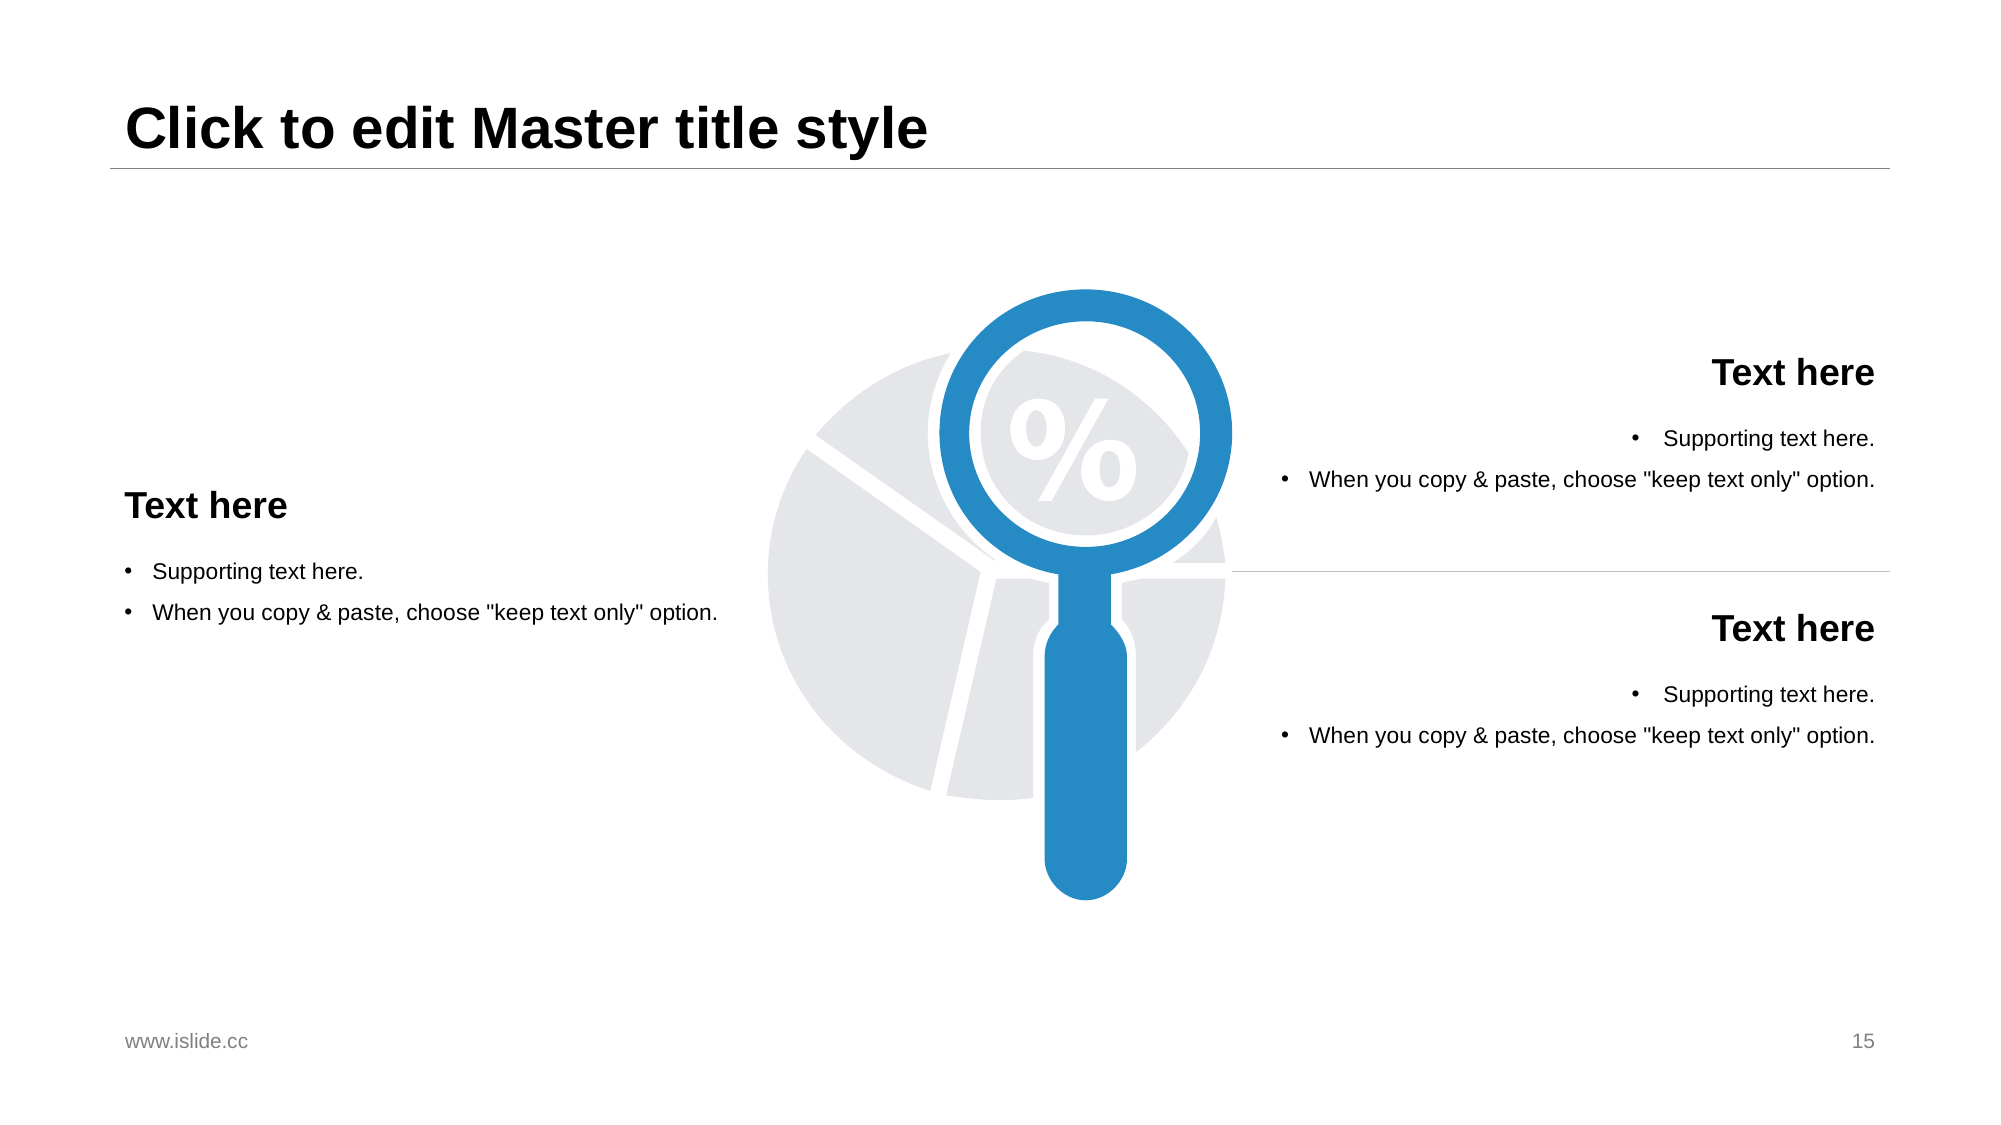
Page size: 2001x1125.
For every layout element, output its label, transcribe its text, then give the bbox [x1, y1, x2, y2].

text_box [109, 289, 1890, 901]
slide_number 15 [1412, 1023, 1890, 1058]
footer www.islide.cc [109, 1023, 790, 1058]
title Click to edit Master title style [109, 0, 1890, 169]
